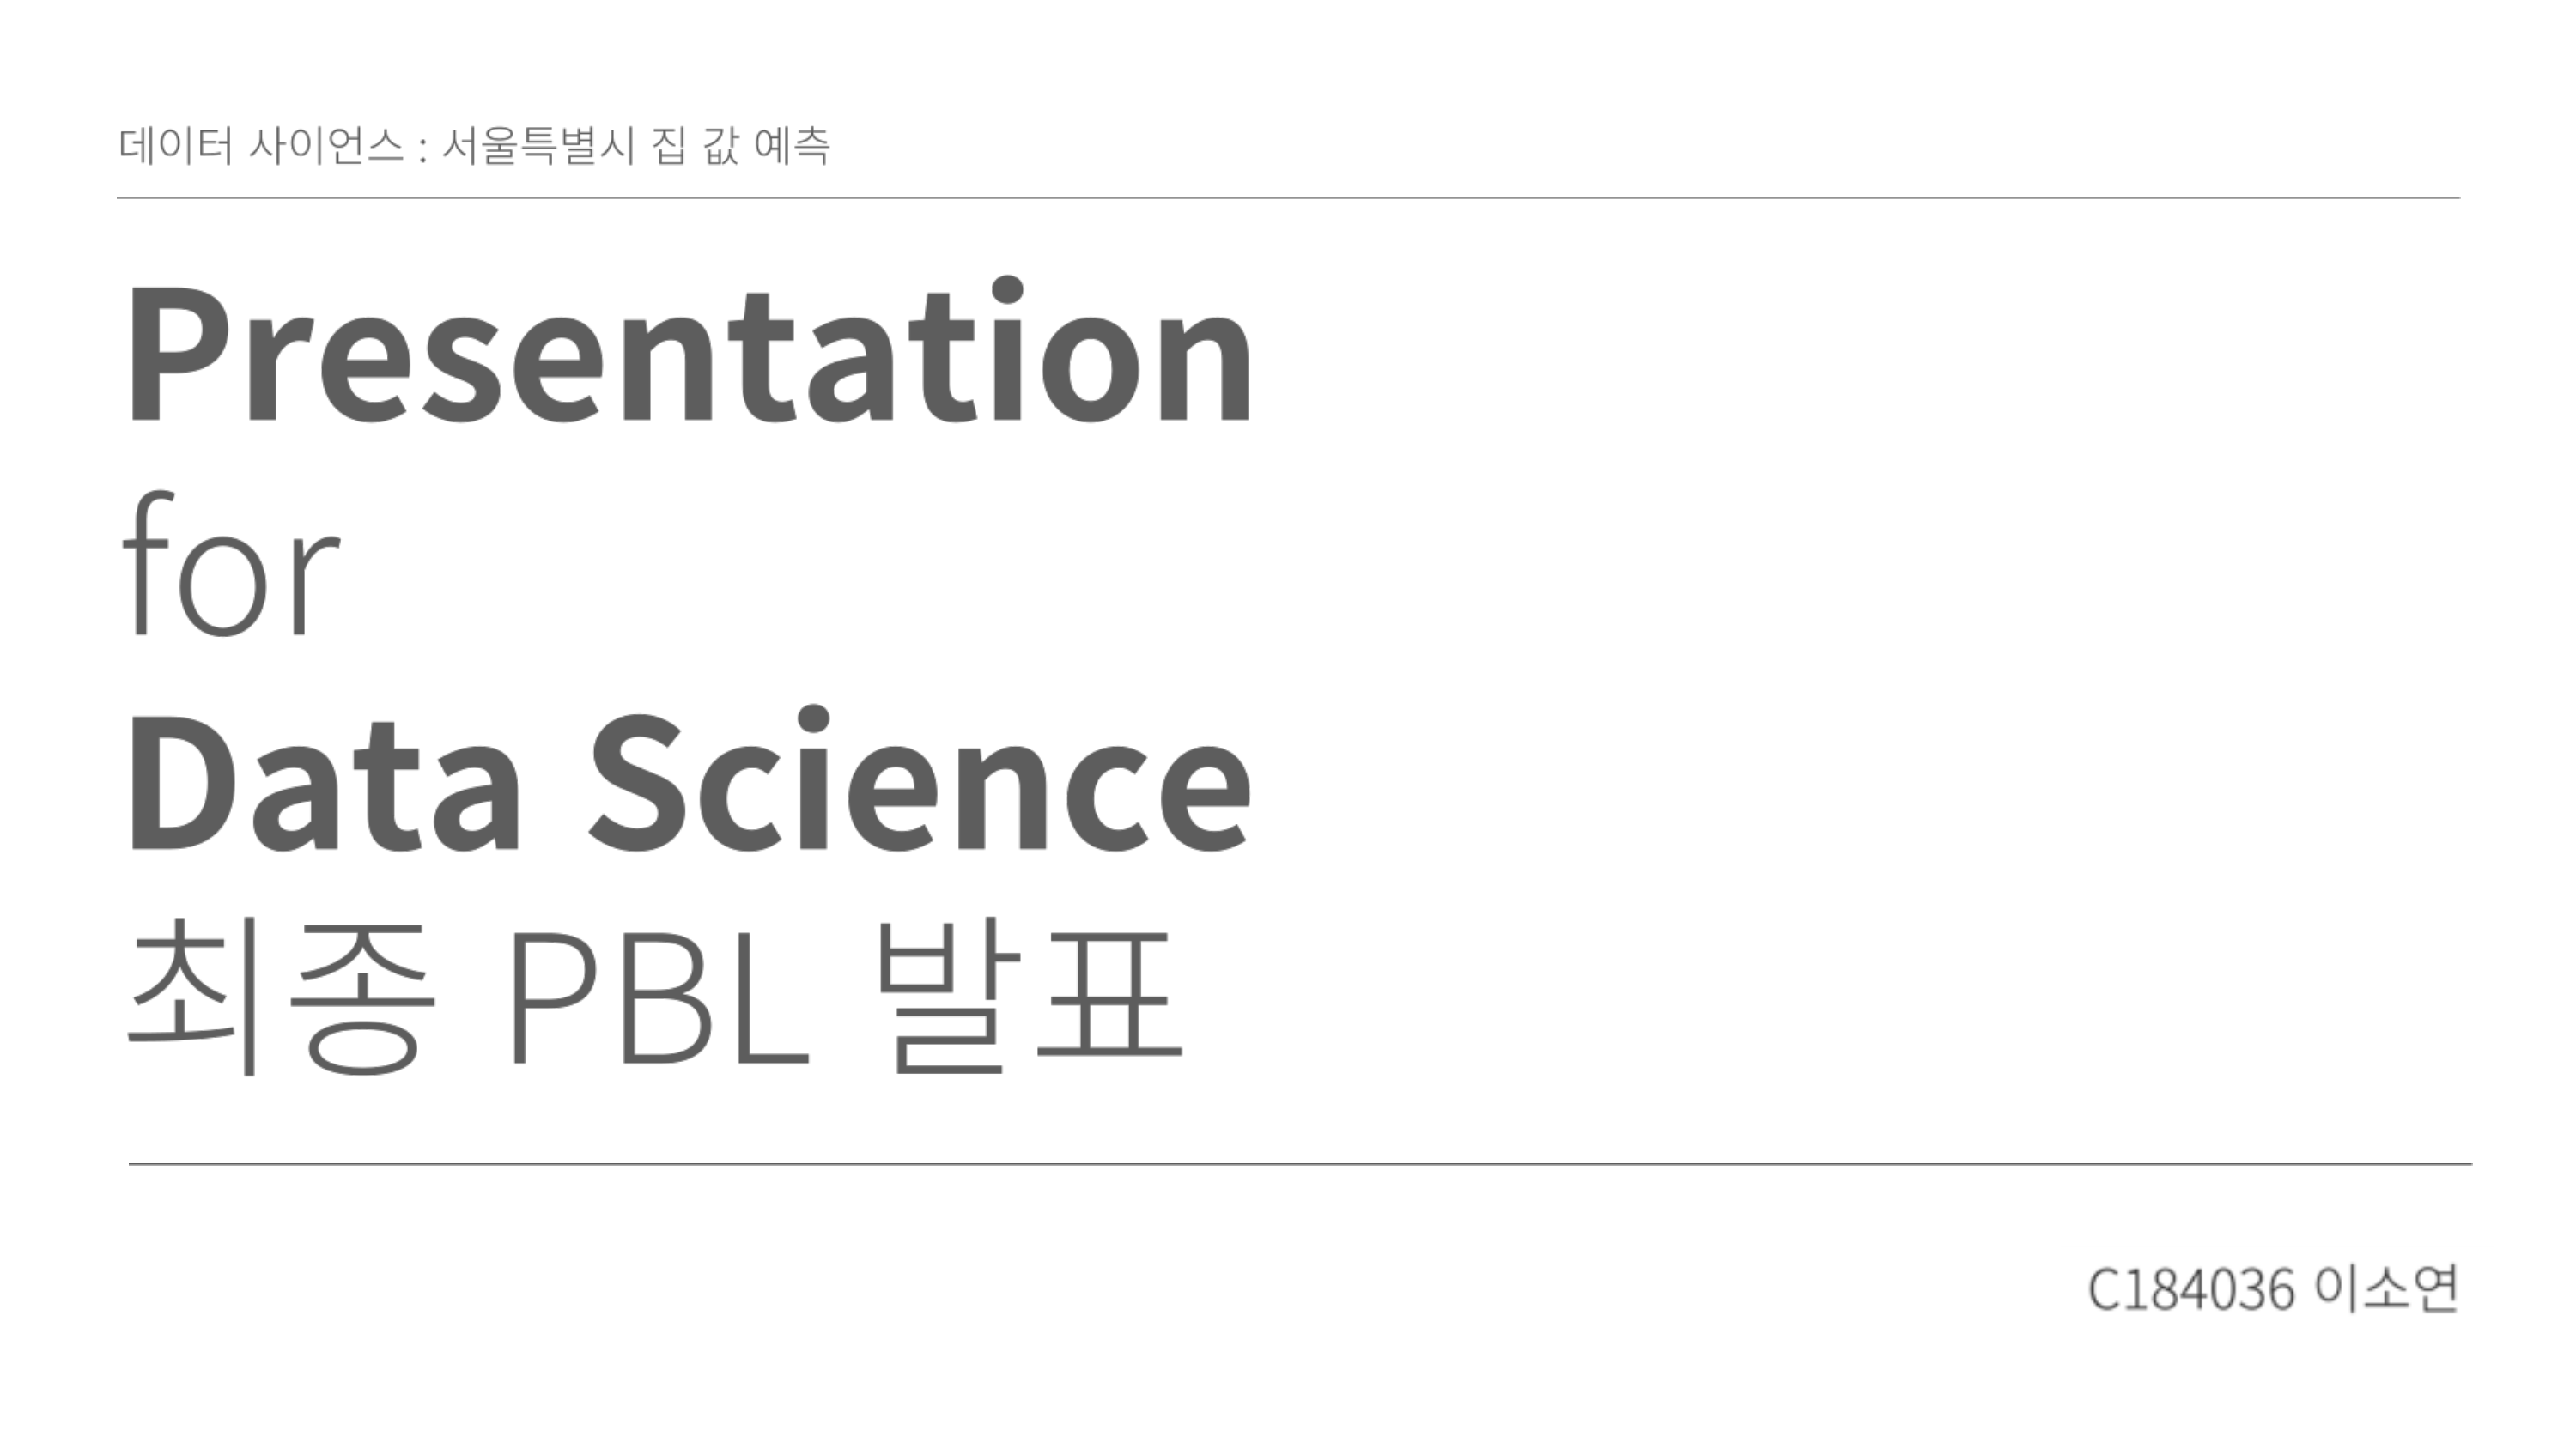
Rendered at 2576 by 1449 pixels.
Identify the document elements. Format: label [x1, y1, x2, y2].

text_box [117, 115, 2473, 1166]
picture [59, 100, 1478, 1291]
picture [2060, 1246, 2494, 1333]
